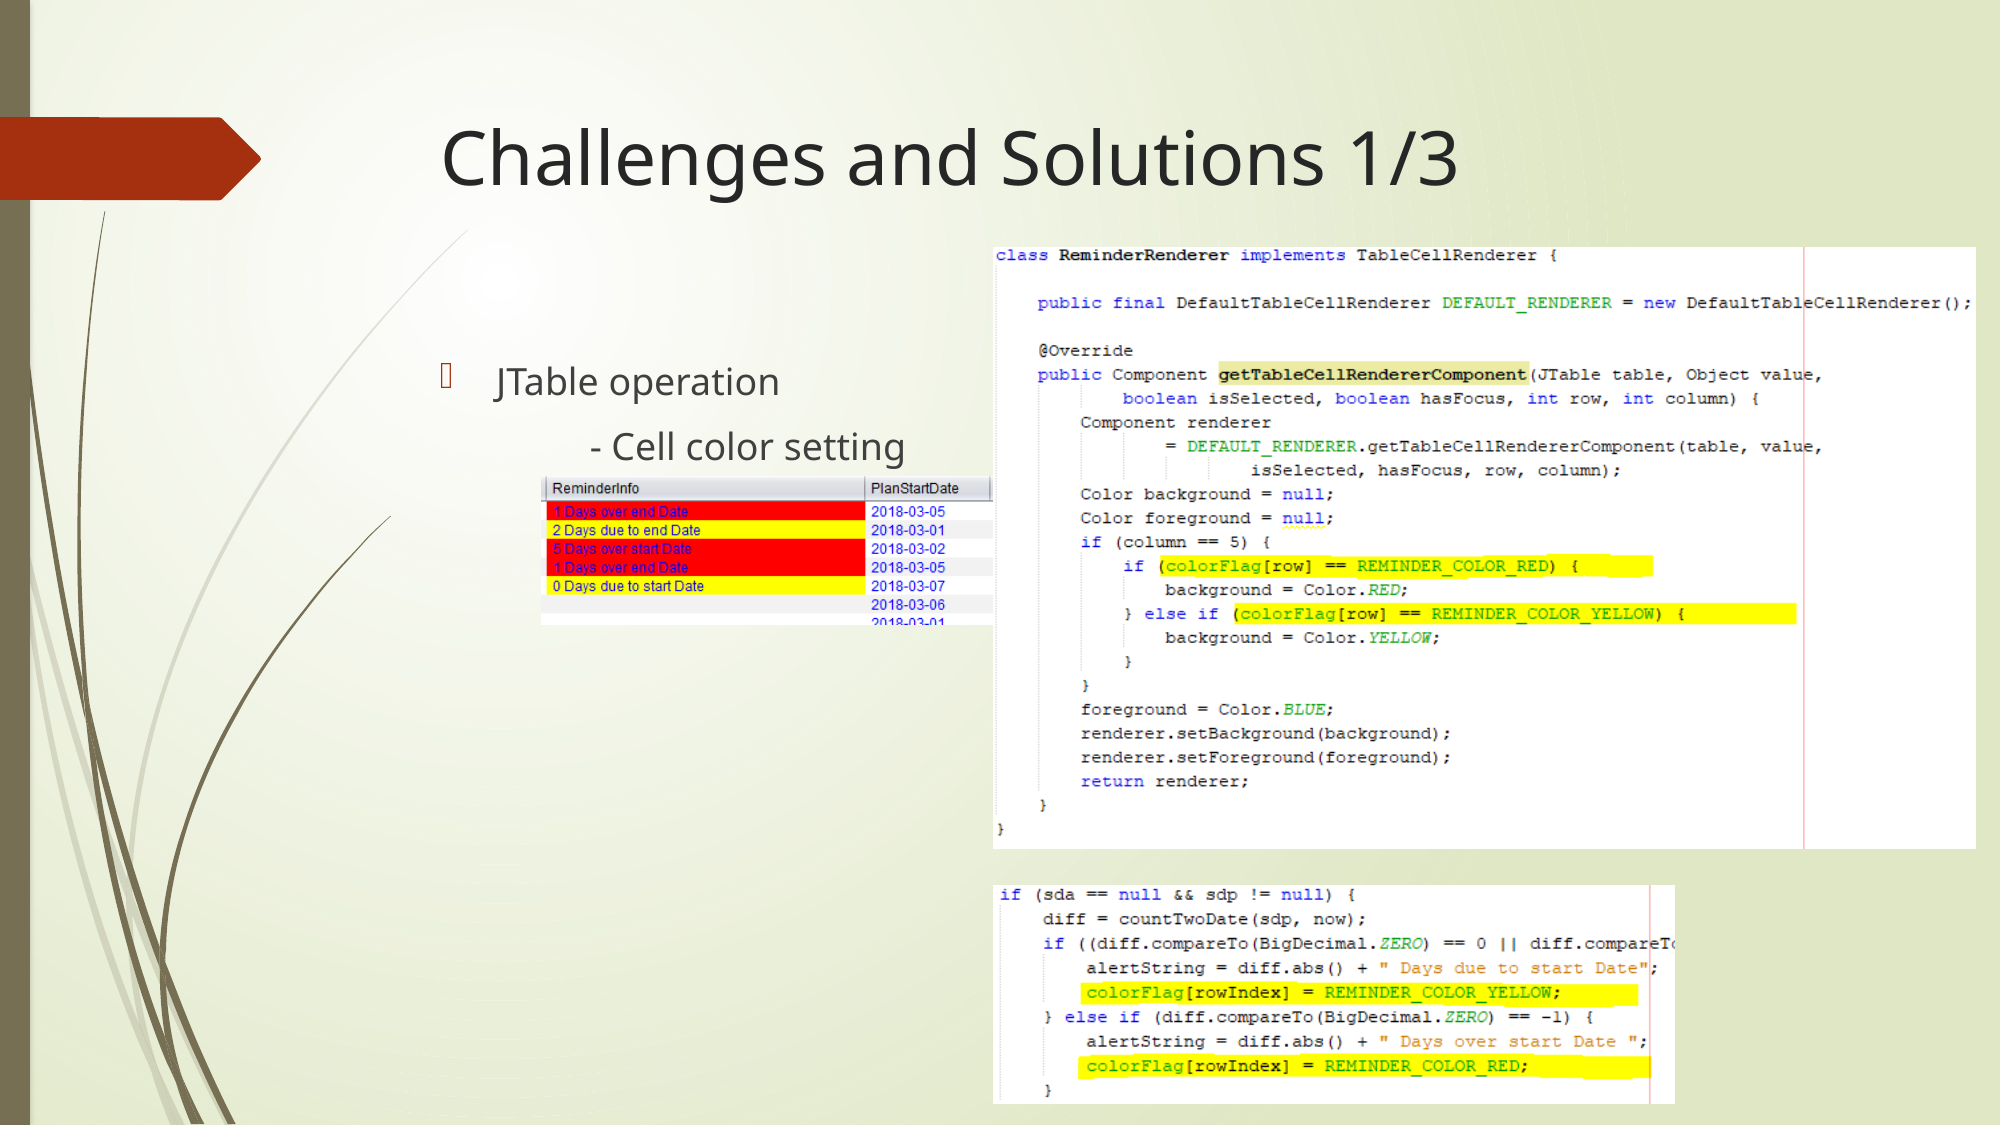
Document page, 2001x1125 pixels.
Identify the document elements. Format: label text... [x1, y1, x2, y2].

picture [993, 885, 1675, 1104]
list JTable operation - Cell color setting [424, 350, 1410, 1016]
picture [540, 247, 1976, 849]
title Challenges and Solutions 1/3 [425, 102, 1888, 313]
